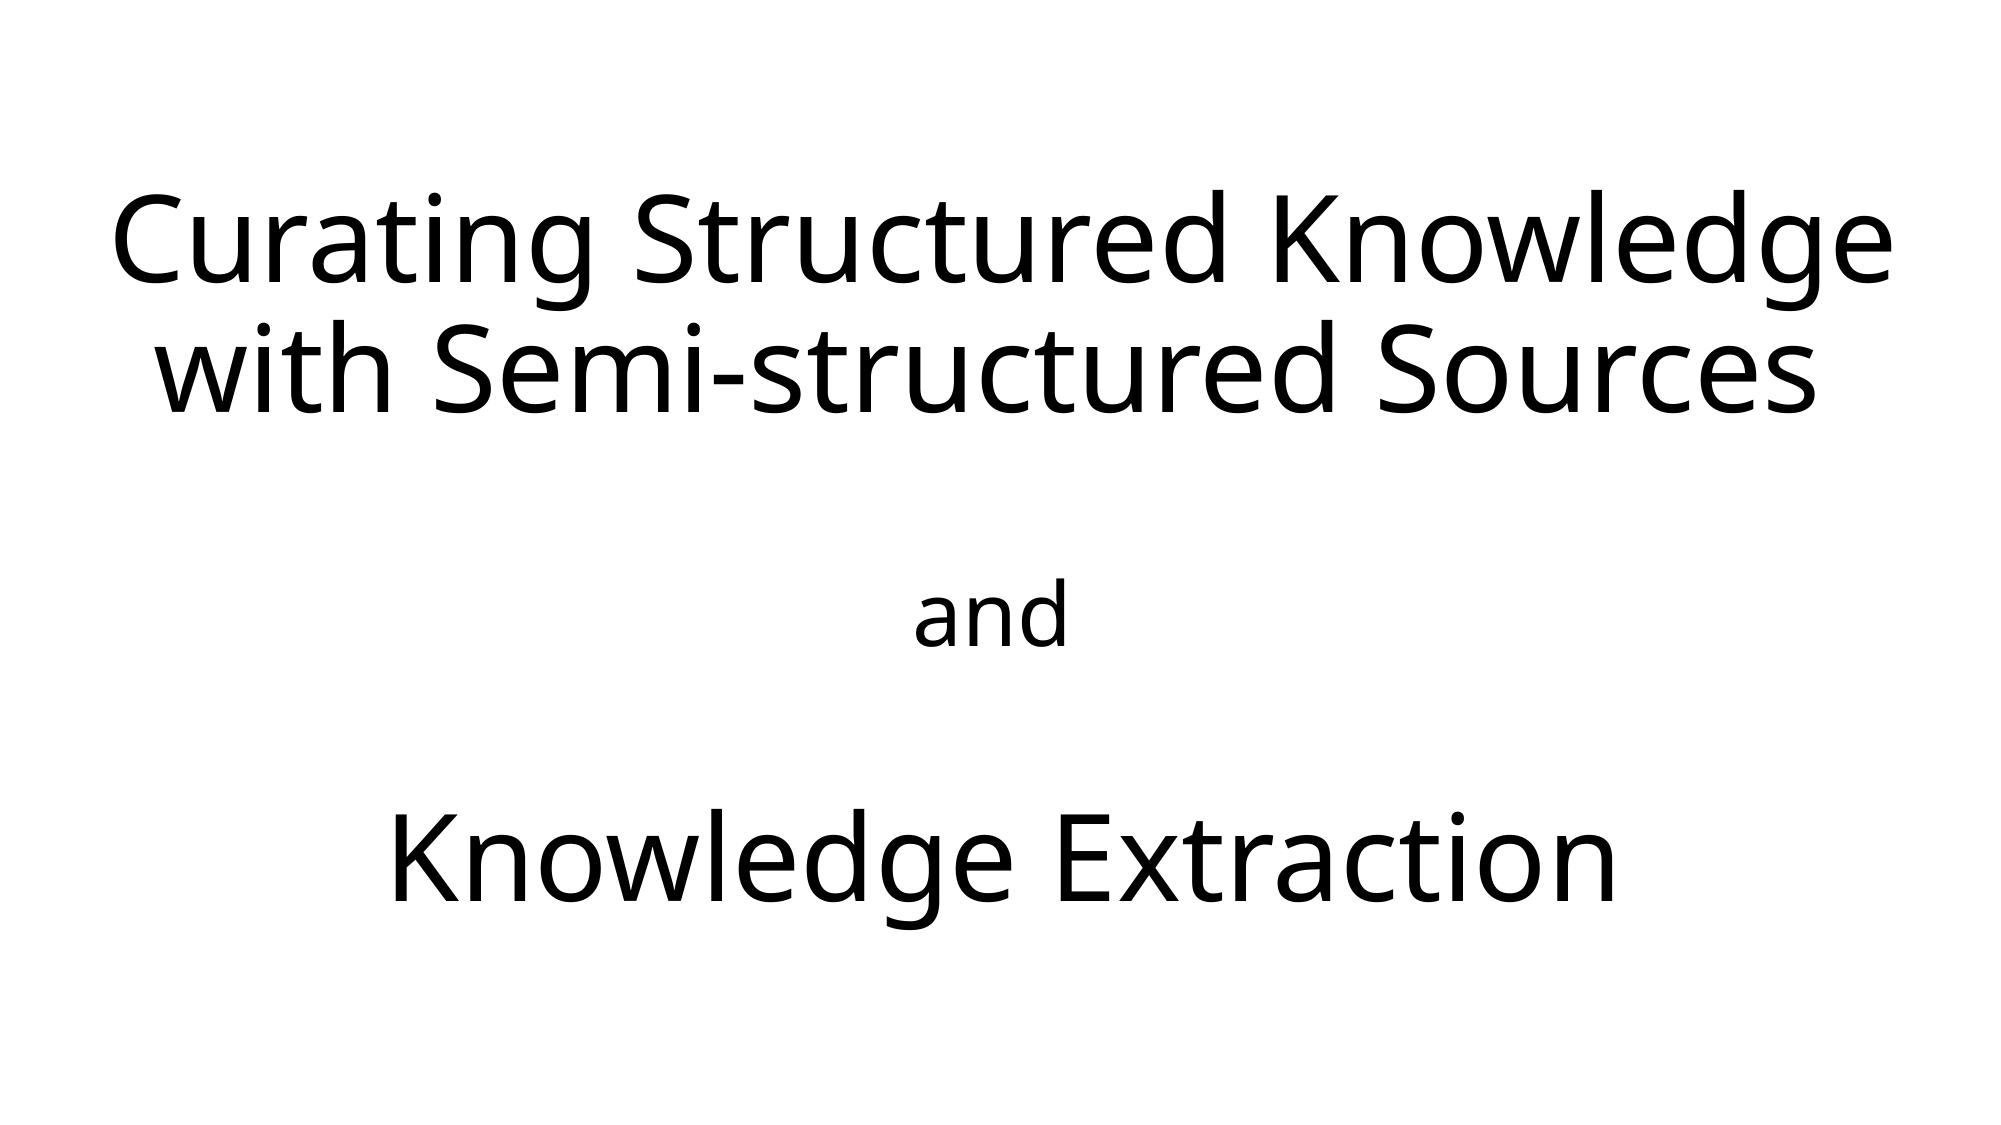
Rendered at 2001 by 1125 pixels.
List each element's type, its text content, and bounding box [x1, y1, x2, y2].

title Curating Structured Knowledge with Semi-structured Sources and Knowledge Extraction [76, 159, 1931, 936]
